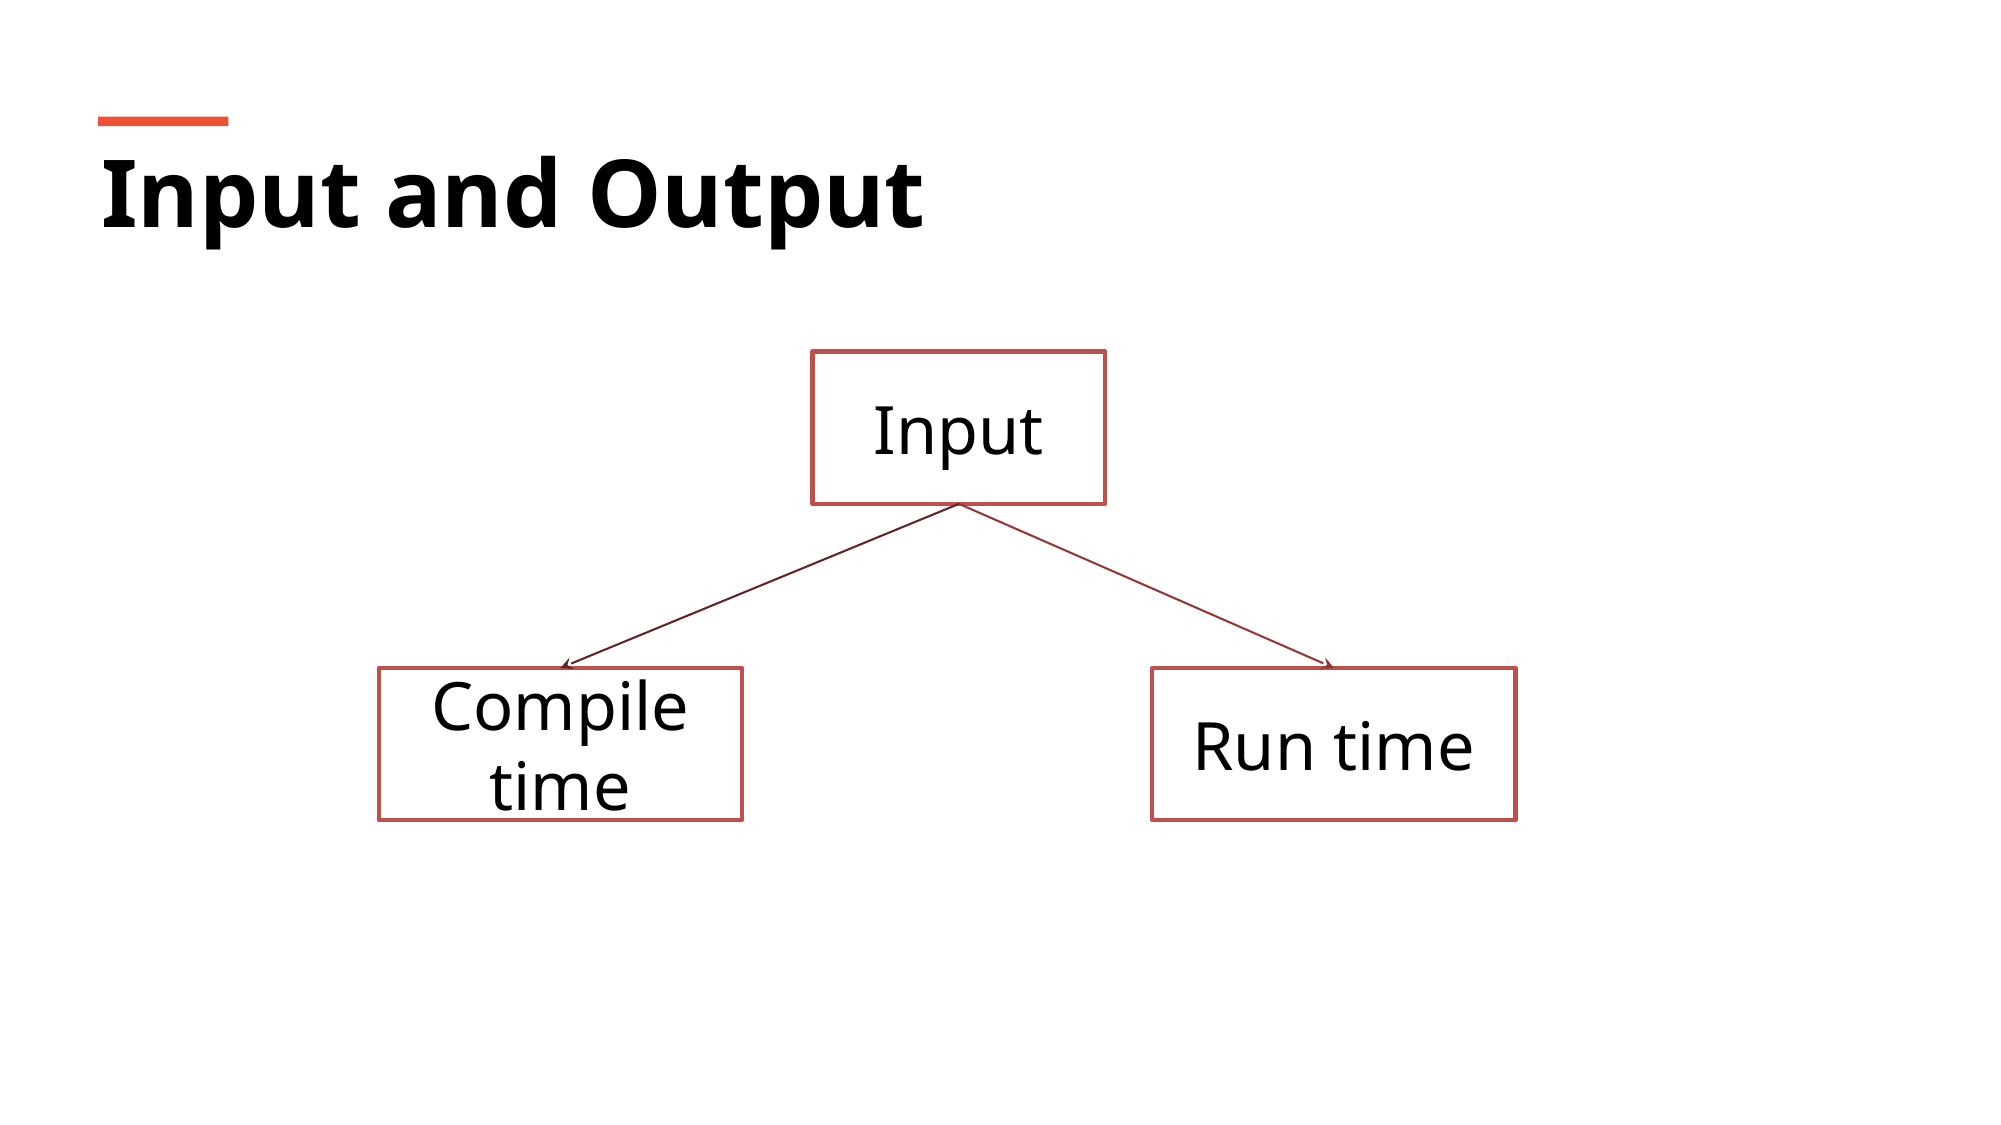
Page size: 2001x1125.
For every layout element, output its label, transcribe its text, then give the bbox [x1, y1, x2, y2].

text_box Input [812, 351, 1106, 502]
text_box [560, 503, 957, 669]
text_box [98, 116, 229, 127]
text_box Input and Output [86, 126, 1938, 254]
text_box Compile time [378, 667, 743, 821]
text_box Run time [1152, 667, 1516, 821]
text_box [958, 503, 1335, 669]
